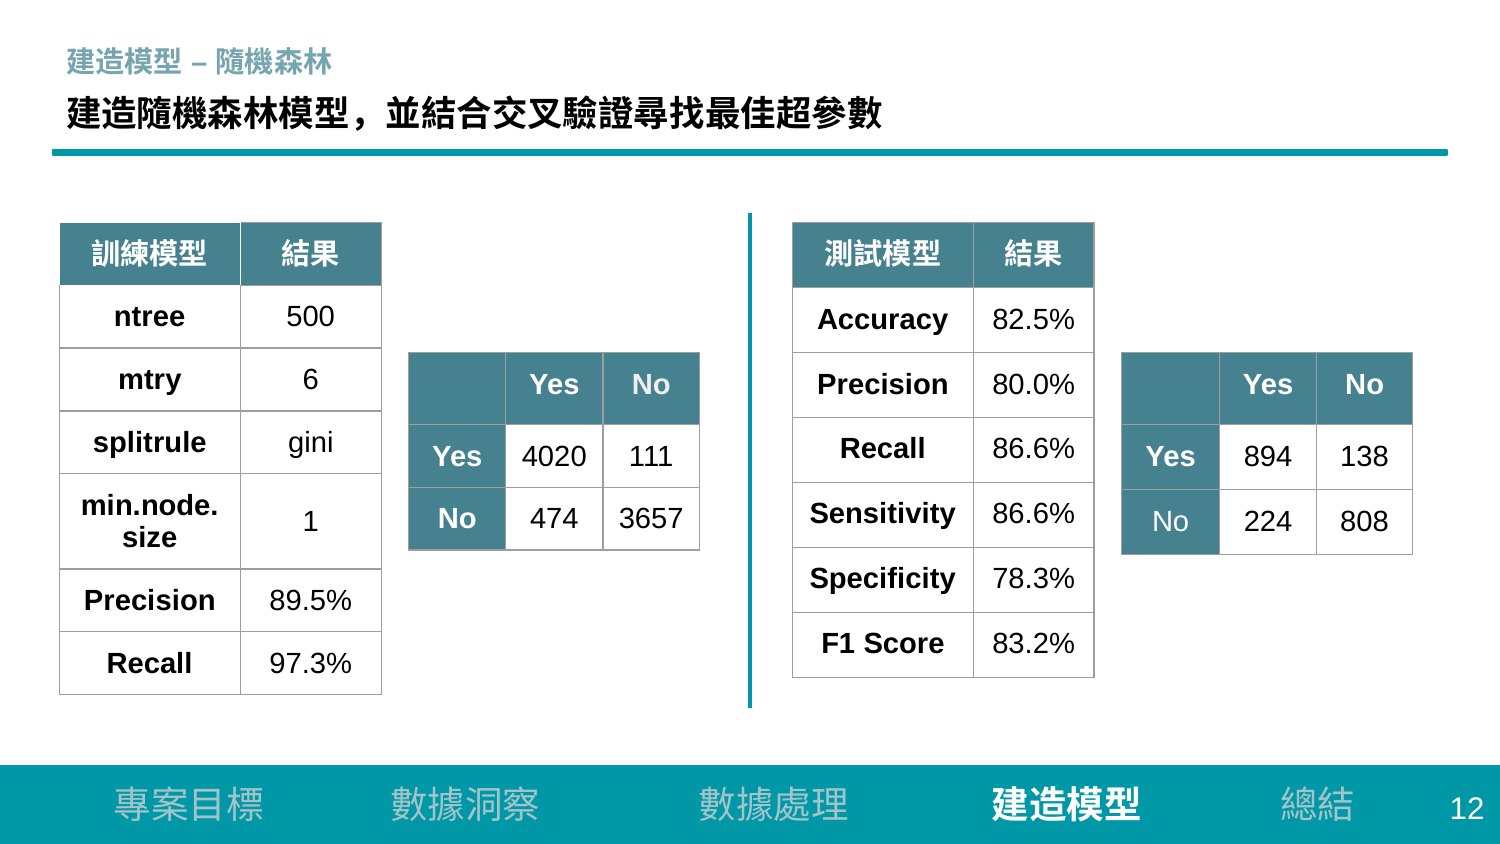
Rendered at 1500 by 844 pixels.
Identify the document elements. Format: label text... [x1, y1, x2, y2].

title 建造隨機森林模型，並結合交叉驗證尋找最佳超參數 [51, 69, 1449, 155]
table_cell Recall [793, 418, 973, 482]
table_cell 224 [1220, 490, 1316, 554]
table_cell 83.2% [974, 613, 1093, 677]
table_cell Precision [793, 353, 973, 417]
table_header 訓練模型 [60, 223, 240, 285]
table_cell Sensitivity [793, 483, 973, 547]
table_cell 4020 [506, 425, 602, 487]
table_cell Specificity [793, 548, 973, 612]
table_header [409, 353, 505, 424]
table_header 結果 [241, 223, 381, 285]
table_cell 78.3% [974, 548, 1093, 612]
table_cell gini [241, 412, 381, 473]
table_cell mtry [60, 349, 240, 410]
table_cell 111 [604, 425, 699, 487]
table_cell splitrule [60, 412, 240, 473]
table_header Yes [506, 353, 602, 424]
table_cell ntree [60, 286, 240, 347]
table_cell Recall [60, 632, 240, 694]
table_header No [1317, 353, 1412, 424]
table_cell 86.6% [974, 483, 1093, 547]
table_cell 82.5% [974, 288, 1093, 352]
table_cell 80.0% [974, 353, 1093, 417]
table_cell 97.3% [241, 632, 381, 694]
table_cell Yes [1122, 425, 1219, 489]
text_box 建造模型 – 隨機森林 [51, 27, 442, 93]
table_cell 1 [241, 474, 381, 568]
table_header 結果 [974, 223, 1093, 287]
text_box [0, 765, 1500, 844]
table_cell 474 [506, 488, 602, 549]
table_cell 6 [241, 349, 381, 410]
table_cell Yes [409, 425, 505, 487]
table_cell 89.5% [241, 570, 381, 631]
table_cell F1 Score [793, 613, 973, 677]
table_cell 86.6% [974, 418, 1093, 482]
table_header No [604, 353, 699, 424]
table_cell No [1122, 490, 1219, 554]
table_cell Precision [60, 570, 240, 631]
table_cell min.node.size [60, 474, 240, 568]
table_header 測試模型 [793, 223, 973, 287]
table_cell 138 [1317, 425, 1412, 489]
table_cell 500 [241, 286, 381, 347]
table_header Yes [1220, 353, 1316, 424]
table_cell 3657 [604, 488, 699, 549]
table_header [1122, 353, 1219, 424]
table_cell 894 [1220, 425, 1316, 489]
table_cell No [409, 488, 505, 549]
table_cell Accuracy [793, 288, 973, 352]
table_cell 808 [1317, 490, 1412, 554]
